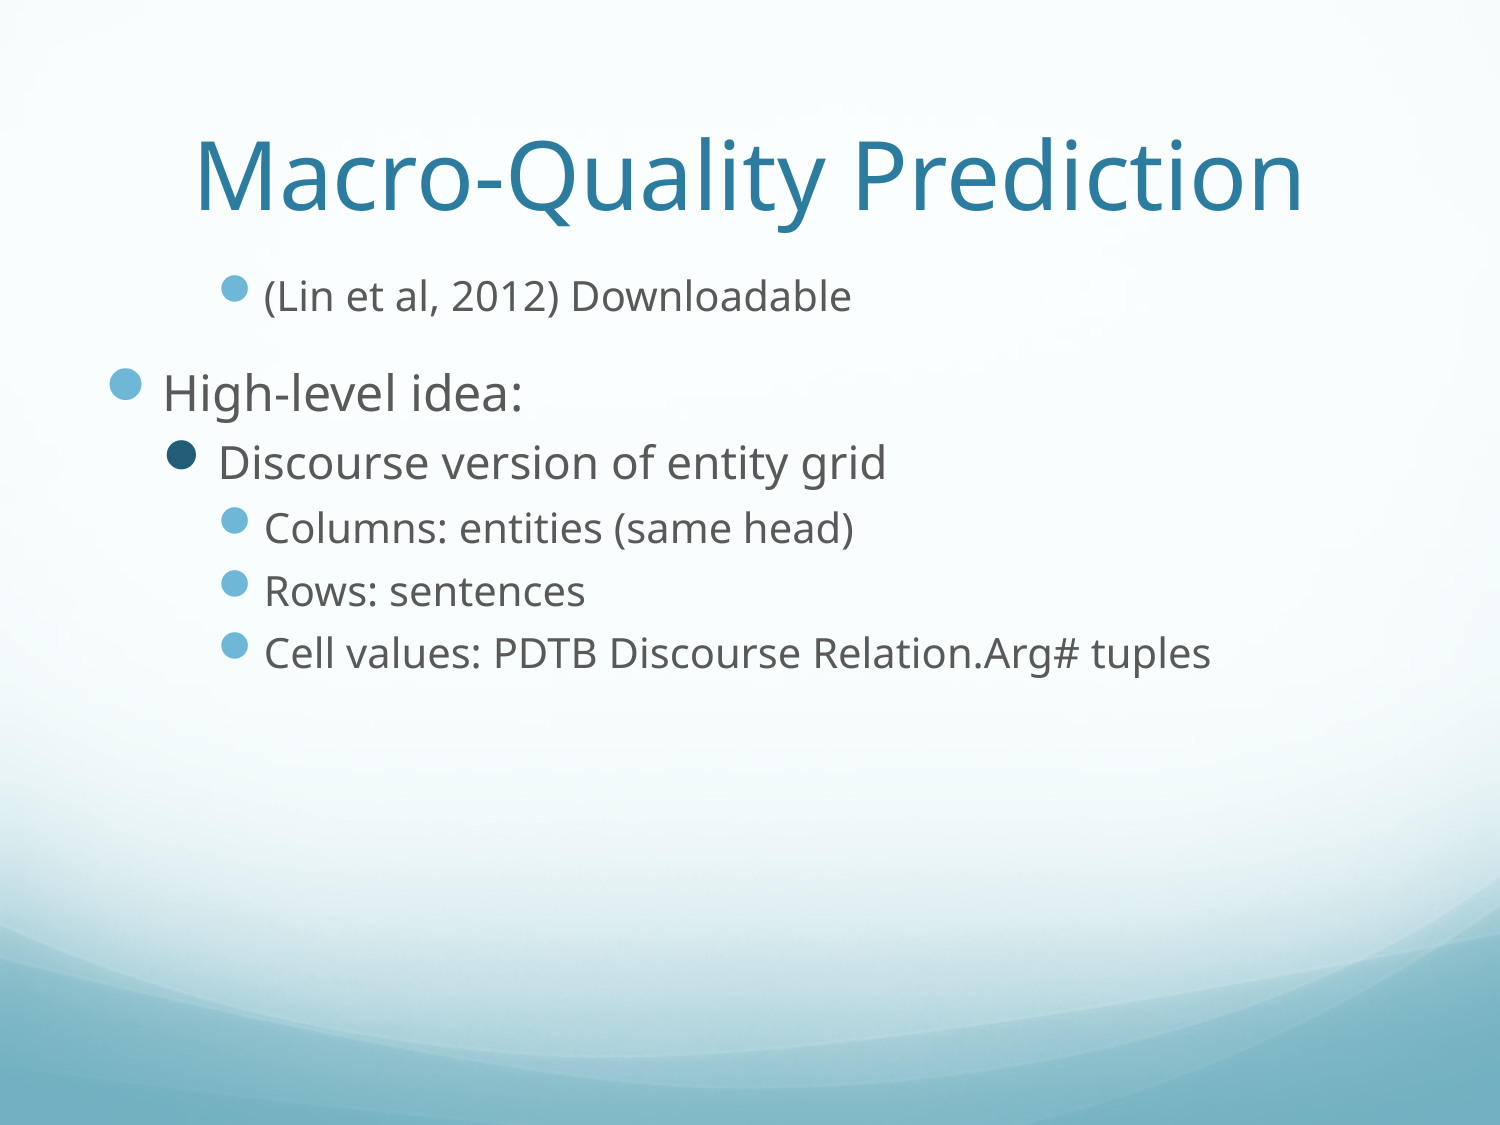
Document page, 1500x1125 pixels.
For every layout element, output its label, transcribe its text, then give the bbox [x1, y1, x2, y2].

list (Lin et al, 2012) Downloadable High-level idea: Discourse version of entity grid Columns: entities (same head) Rows: sentences Cell values: PDTB Discourse Relation.Arg# tuples [90, 262, 1410, 975]
title Macro-Quality Prediction [90, 17, 1410, 237]
